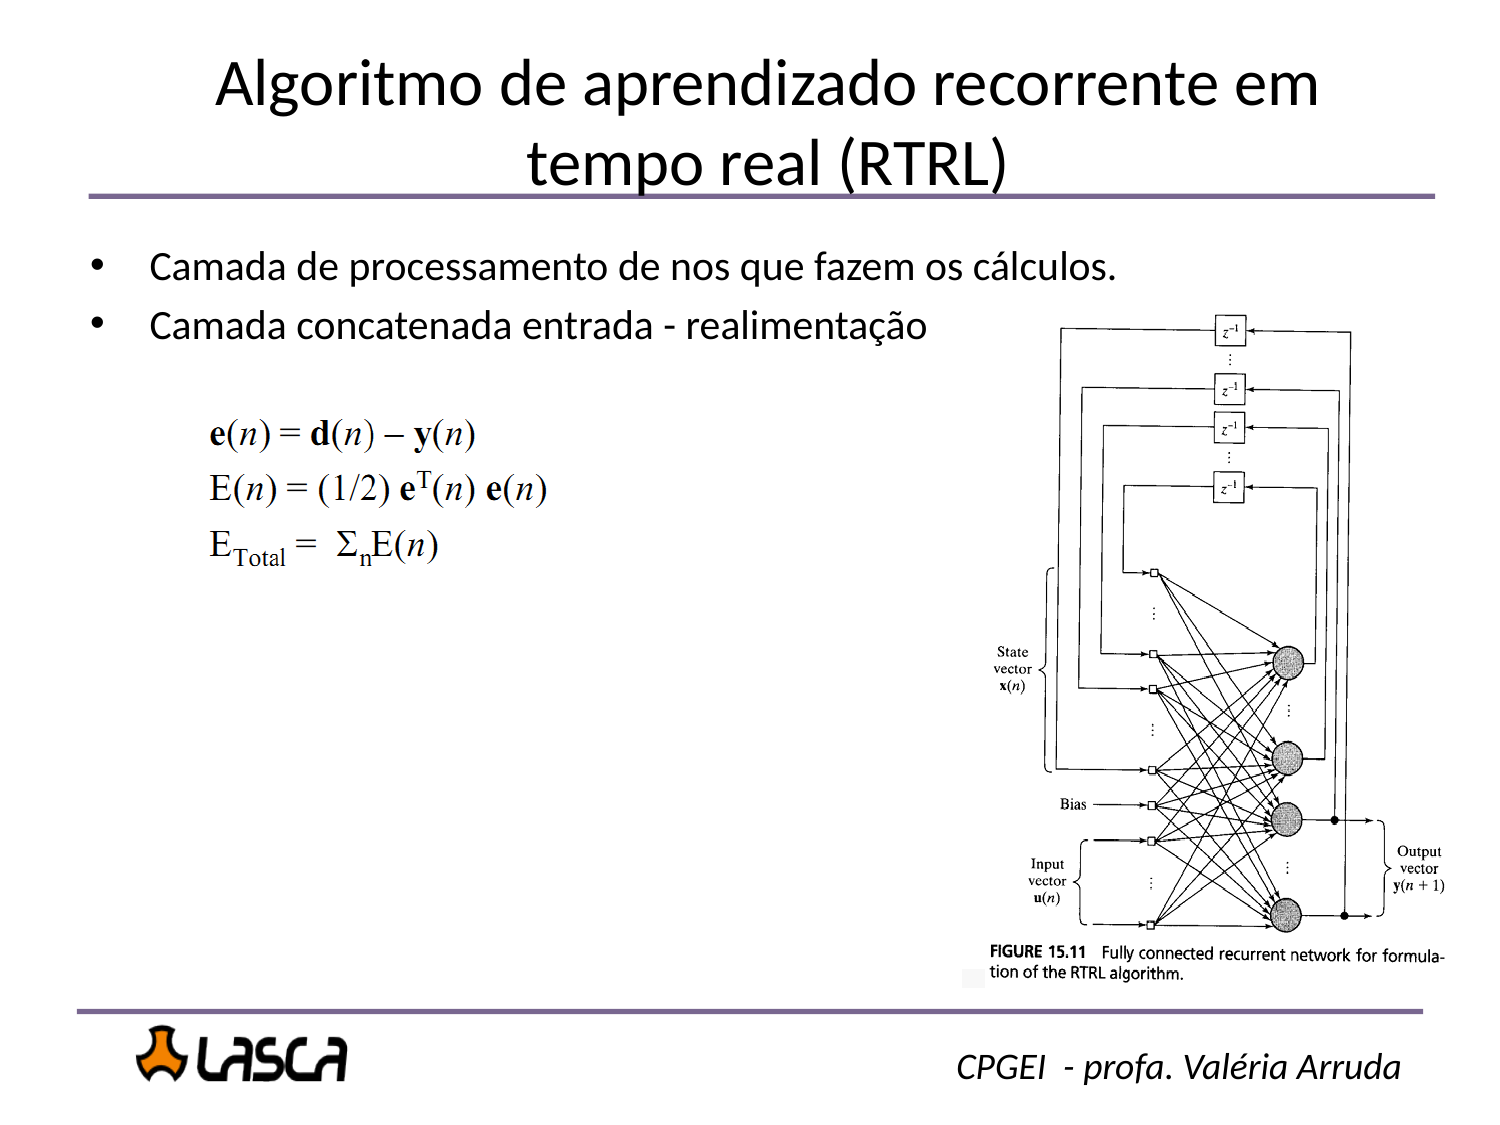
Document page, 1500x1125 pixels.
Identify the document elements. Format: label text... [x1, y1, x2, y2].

list Camada de processamento de nos que fazem os cálculos. Camada concatenada entrada - realimentação [74, 231, 1426, 1006]
title Algoritmo de aprendizado recorrente em tempo real (RTRL) [194, 42, 1343, 195]
picture [962, 302, 1458, 988]
picture [123, 1011, 359, 1102]
picture [182, 408, 562, 590]
